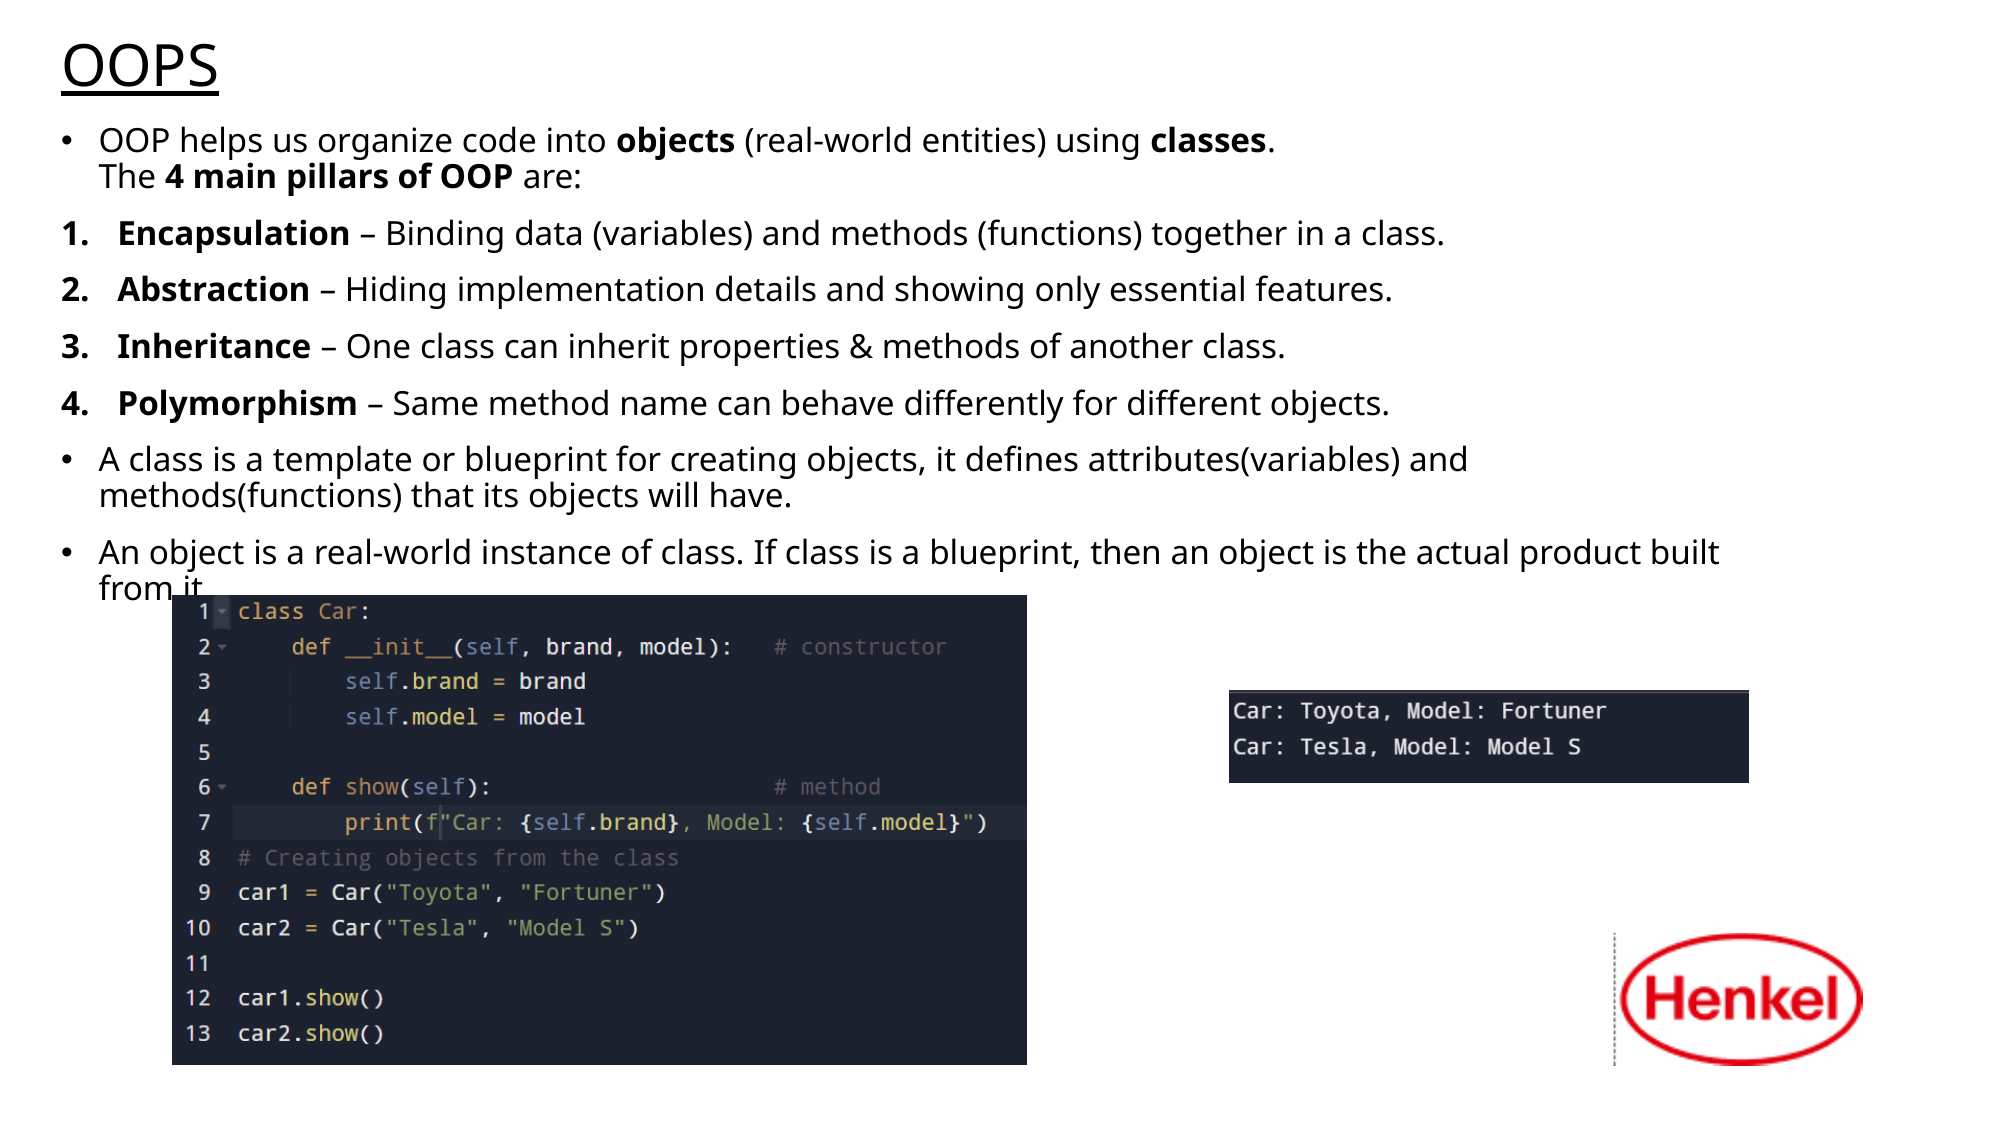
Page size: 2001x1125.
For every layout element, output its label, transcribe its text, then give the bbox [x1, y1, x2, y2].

picture [171, 595, 1028, 1066]
title OOPS [46, 0, 1771, 116]
list OOP helps us organize code into objects (real-world entities) using classes. The 4 main pillars of OOP are: Encapsulation – Binding data (variables) and methods (functions) together in a class. Abstraction – Hiding implementation details and showing only essential features. Inheritance – One class can inherit properties & methods of another class. Polymorphism – Same method name can behave differently for different objects. A class is a template or blueprint for creating objects, it defines attributes(variables) and methods(functions) that its objects will have. An object is a real-world instance of class. If class is a blueprint, then an object is the actual product built from it. [46, 116, 1771, 831]
picture [1612, 933, 1863, 1066]
picture [1228, 690, 1750, 783]
